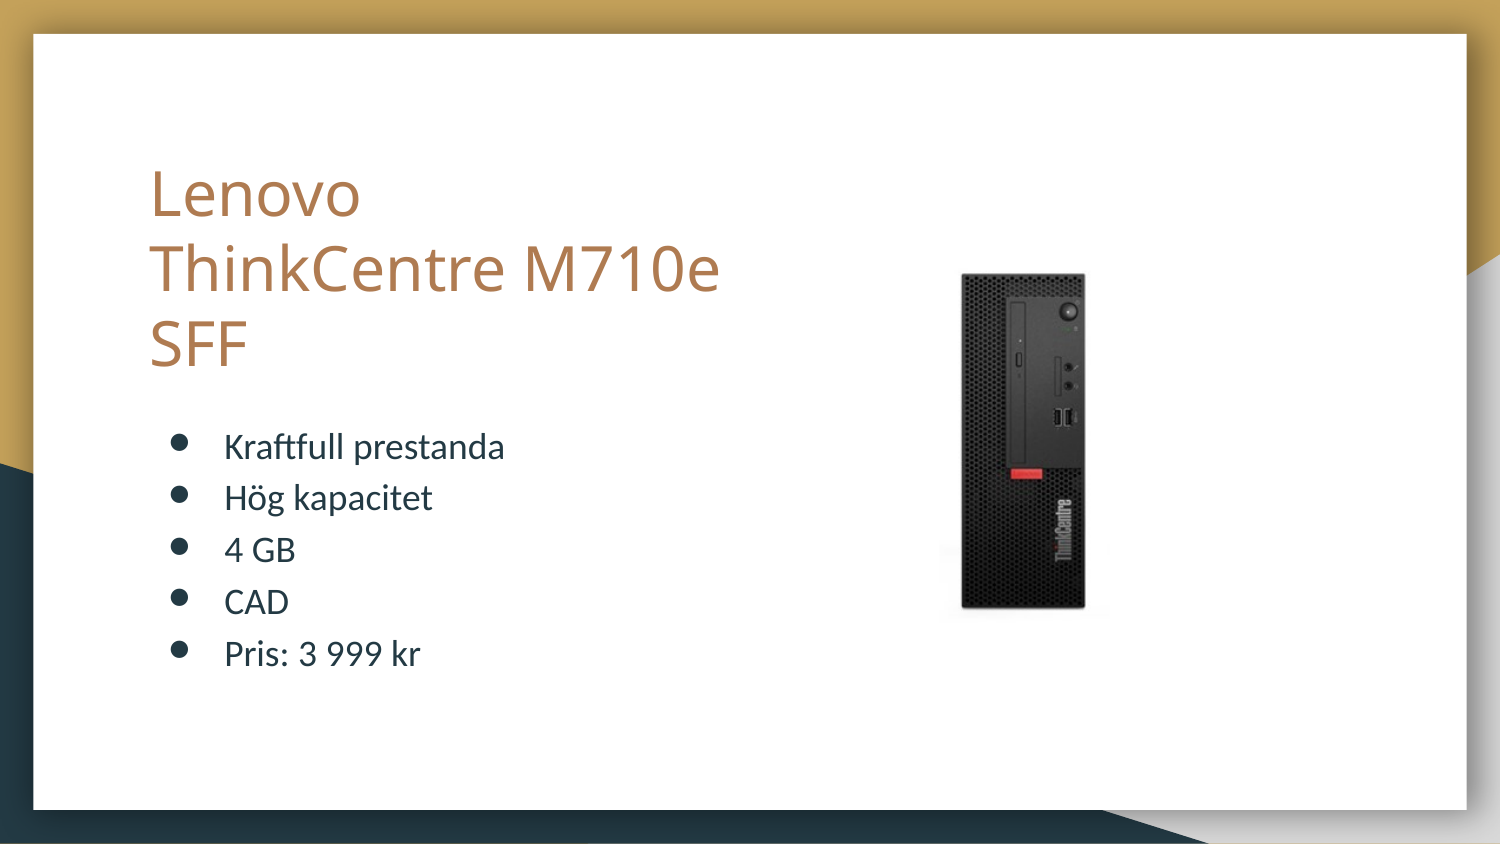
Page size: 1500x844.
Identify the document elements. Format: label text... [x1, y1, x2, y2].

list Kraftfull prestanda Hög kapacitet 4 GB CAD Pris: 3 999 kr [134, 321, 743, 775]
picture [788, 252, 1261, 630]
title Lenovo ThinkCentre M710e SFF [134, 138, 743, 321]
